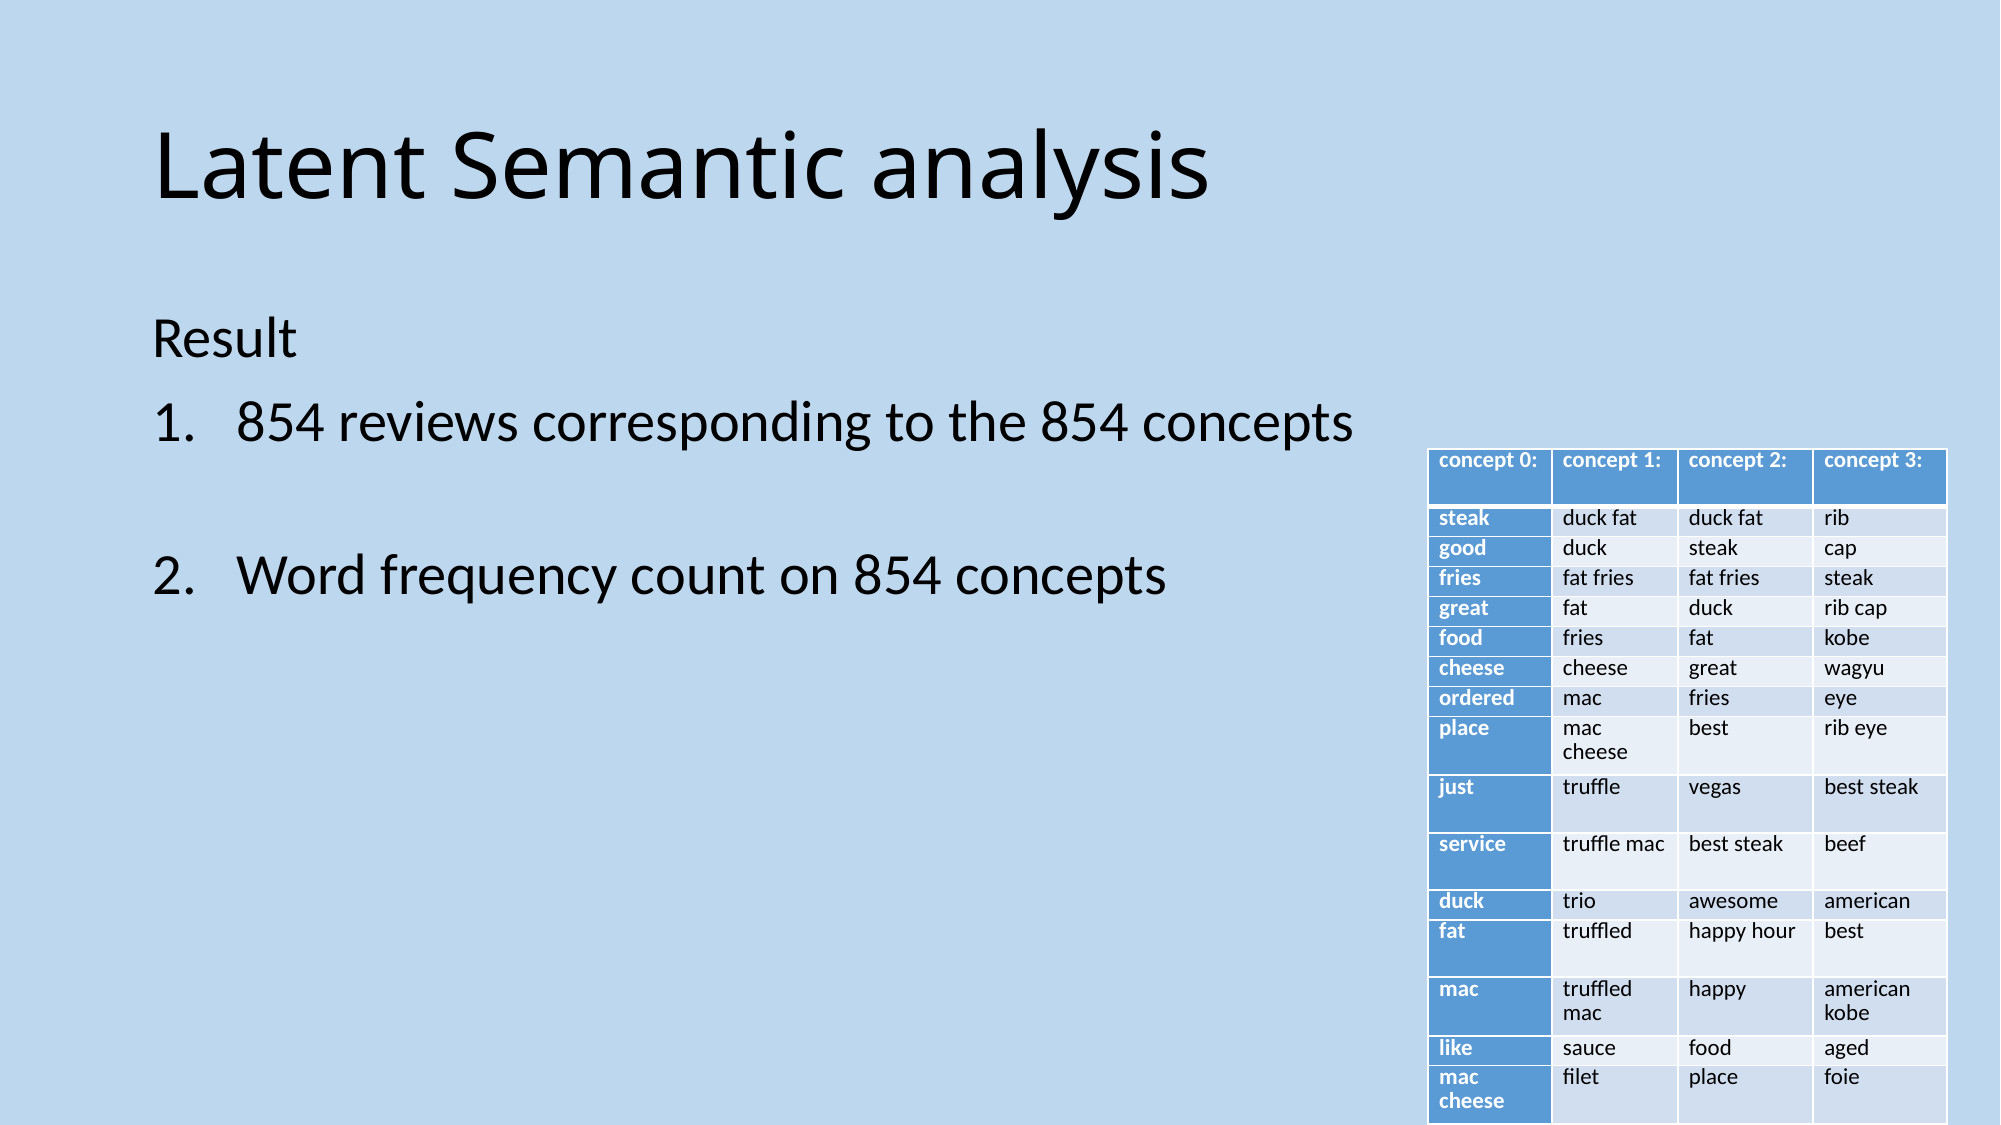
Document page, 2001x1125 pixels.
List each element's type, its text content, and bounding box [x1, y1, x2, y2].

table_cell fat fries [1679, 567, 1812, 596]
table_cell kobe [1814, 627, 1946, 656]
table_cell place [1429, 717, 1551, 774]
table_cell sauce [1553, 1037, 1677, 1065]
table_cell happy [1679, 978, 1812, 1035]
table_cell beef [1814, 834, 1946, 889]
table_cell fries [1553, 627, 1677, 656]
table_cell wagyu [1814, 657, 1946, 686]
table_cell truffle mac [1553, 834, 1677, 889]
table_cell truffled mac [1553, 978, 1677, 1035]
title Latent Semantic analysis [137, 59, 1863, 278]
table_cell happy hour [1679, 921, 1812, 976]
table_cell cheese [1429, 657, 1551, 686]
table_cell great [1429, 597, 1551, 626]
table_cell best [1814, 921, 1946, 976]
table_header concept 0: [1429, 450, 1551, 504]
table_cell duck [1679, 597, 1812, 626]
table_cell fat fries [1553, 567, 1677, 596]
table_cell duck [1553, 537, 1677, 566]
table_cell best [1679, 717, 1812, 774]
table_header concept 1: [1553, 450, 1677, 504]
table_cell rib eye [1814, 717, 1946, 774]
table_cell duck fat [1679, 509, 1812, 536]
table_cell rib cap [1814, 597, 1946, 626]
table_cell cheese [1553, 657, 1677, 686]
table_cell service [1429, 834, 1551, 889]
table_cell fat [1679, 627, 1812, 656]
table_cell filet [1553, 1066, 1677, 1123]
table_cell aged [1814, 1037, 1946, 1065]
table_cell awesome [1679, 891, 1812, 919]
table_cell ordered [1429, 687, 1551, 716]
table_cell american [1814, 891, 1946, 919]
table_cell duck [1429, 891, 1551, 919]
table_cell place [1679, 1066, 1812, 1123]
table_cell great [1679, 657, 1812, 686]
table_cell cap [1814, 537, 1946, 566]
table_cell rib [1814, 509, 1946, 536]
table_cell foie [1814, 1066, 1946, 1123]
table_cell american kobe [1814, 978, 1946, 1035]
table_cell mac [1553, 687, 1677, 716]
table_cell food [1429, 627, 1551, 656]
table_cell steak [1679, 537, 1812, 566]
table_cell fries [1429, 567, 1551, 596]
table_header concept 3: [1814, 450, 1946, 504]
table_cell truffle [1553, 776, 1677, 832]
table_cell good [1429, 537, 1551, 566]
table_cell best steak [1814, 776, 1946, 832]
table_cell steak [1814, 567, 1946, 596]
table_cell duck fat [1553, 509, 1677, 536]
table_cell just [1429, 776, 1551, 832]
table_cell like [1429, 1037, 1551, 1065]
table_cell truffled [1553, 921, 1677, 976]
table_cell vegas [1679, 776, 1812, 832]
table_cell best steak [1679, 834, 1812, 889]
table_cell steak [1429, 509, 1551, 536]
table_cell eye [1814, 687, 1946, 716]
table_cell mac [1429, 978, 1551, 1035]
table_cell food [1679, 1037, 1812, 1065]
table_header concept 2: [1679, 450, 1812, 504]
table_cell trio [1553, 891, 1677, 919]
table_cell fat [1553, 597, 1677, 626]
list Result 854 reviews corresponding to the 854 concepts Word frequency count on 854 concepts [137, 299, 1863, 1014]
table_cell mac cheese [1553, 717, 1677, 774]
table_cell fries [1679, 687, 1812, 716]
table_cell fat [1429, 921, 1551, 976]
table_cell mac cheese [1429, 1066, 1551, 1123]
